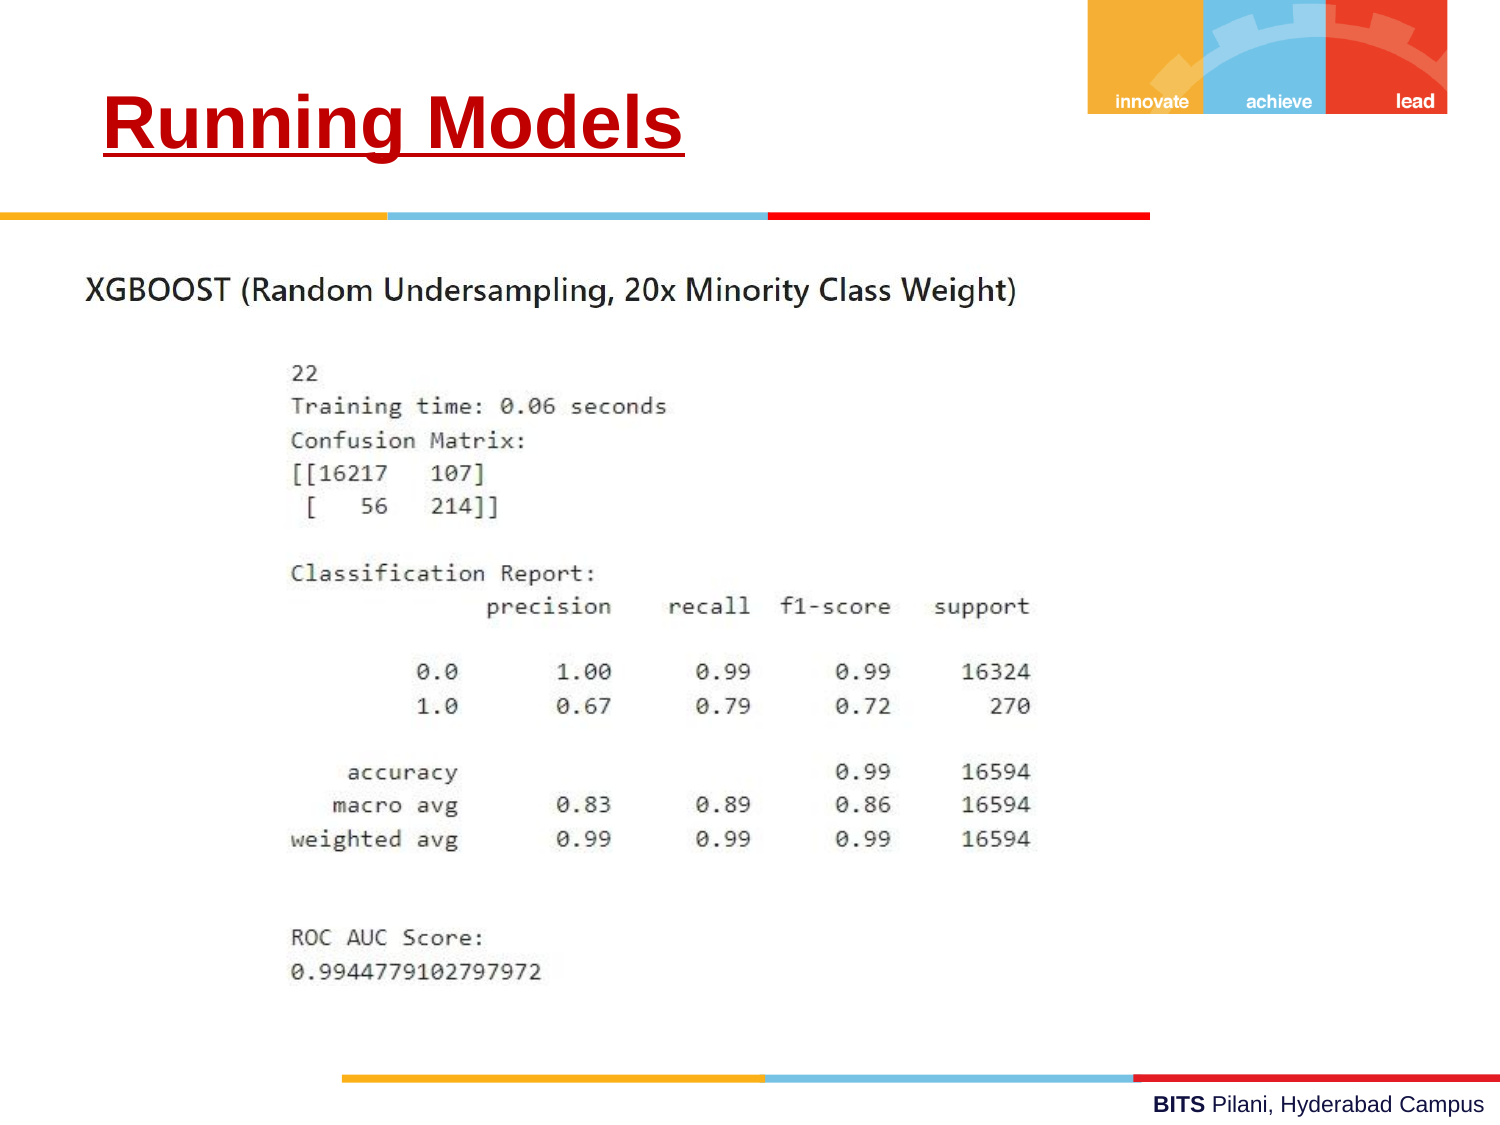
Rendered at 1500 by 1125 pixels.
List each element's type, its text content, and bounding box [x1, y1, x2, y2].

picture [1087, 0, 1448, 114]
picture [68, 250, 1069, 316]
list Running Models [50, 24, 1088, 213]
picture [236, 352, 1150, 987]
